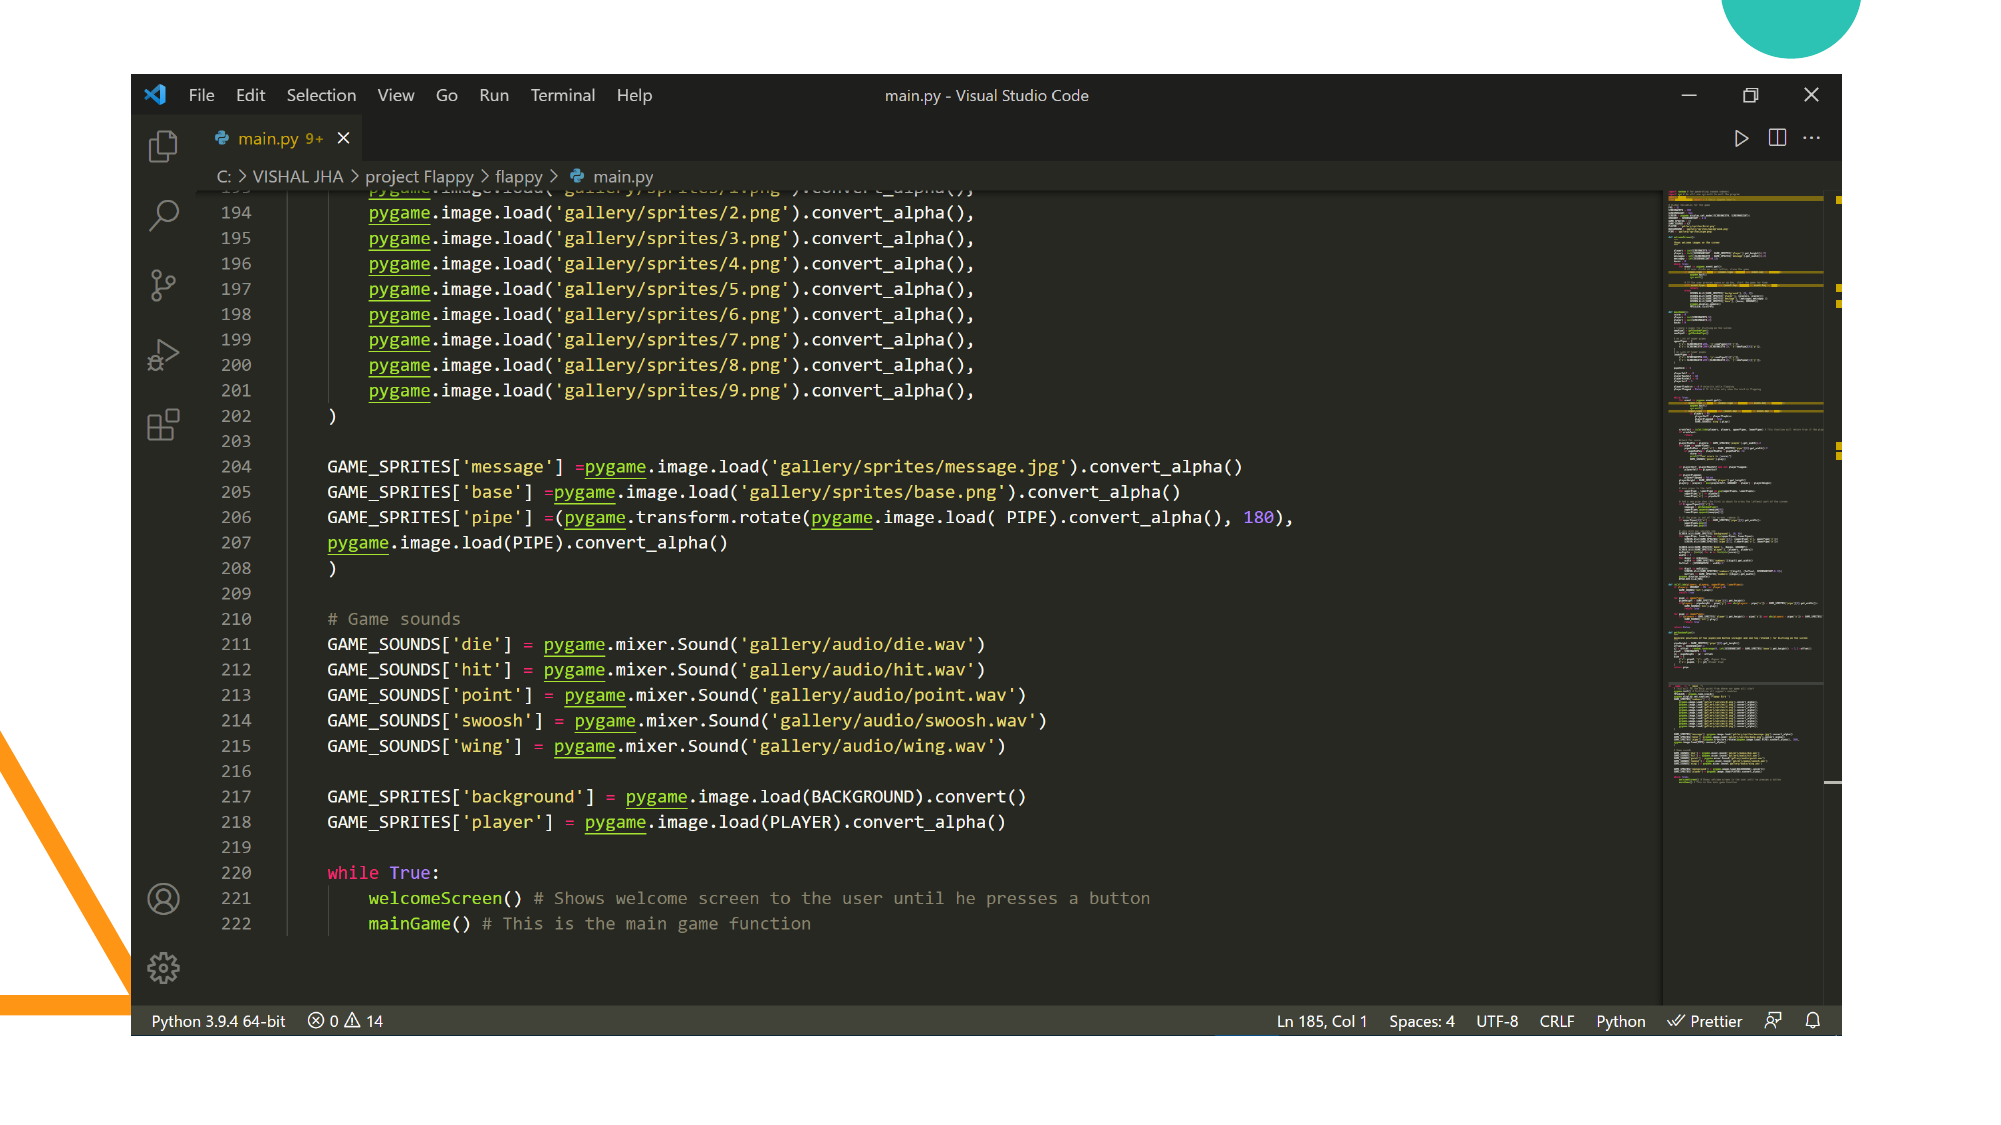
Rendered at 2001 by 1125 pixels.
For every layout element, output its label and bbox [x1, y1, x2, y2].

picture [131, 74, 1842, 1037]
